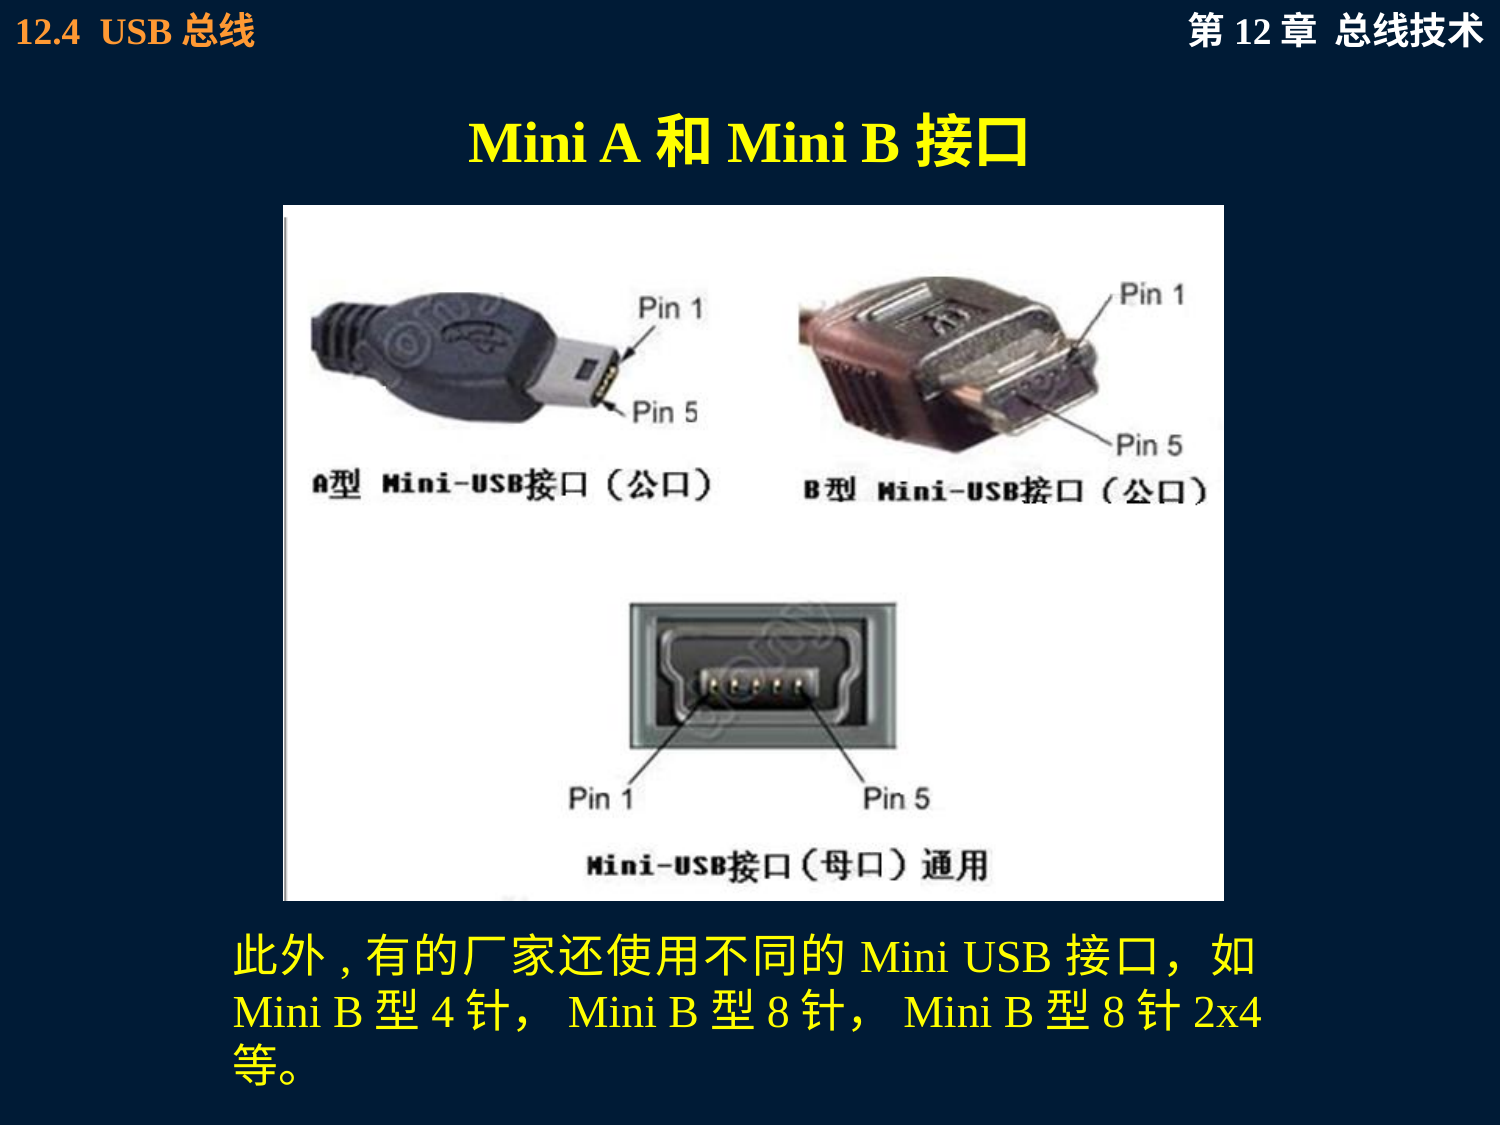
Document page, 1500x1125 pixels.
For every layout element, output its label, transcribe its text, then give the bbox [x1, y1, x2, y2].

picture [283, 204, 1225, 901]
title Mini A和Mini B接口 [75, 45, 1425, 233]
text_box 此外,有的厂家还使用不同的Mini USB接口，如Mini B型4针，Mini B型8针，Mini B型8针2x4等。 [217, 919, 1283, 1100]
